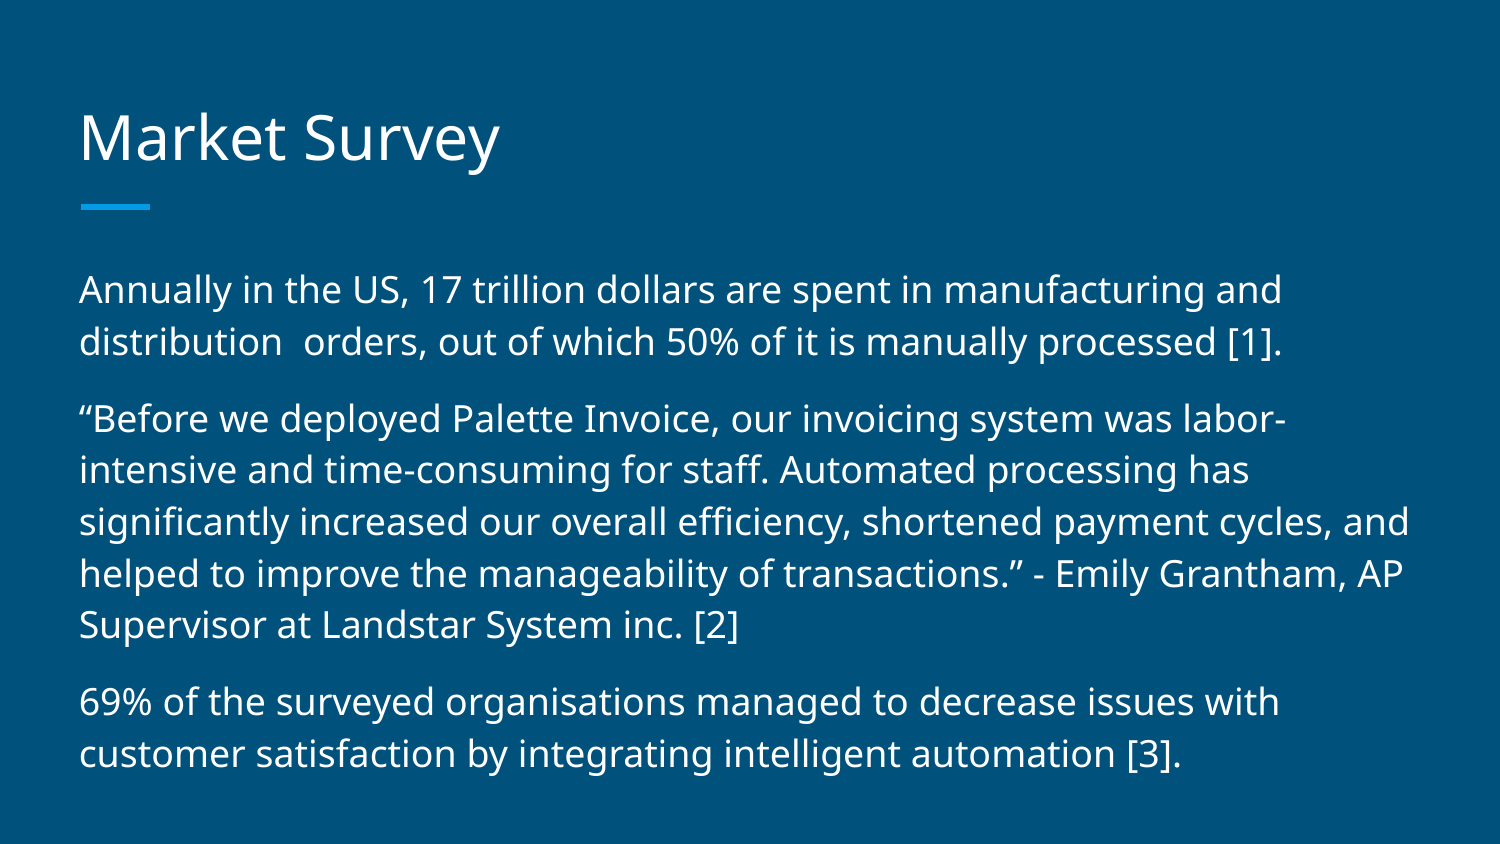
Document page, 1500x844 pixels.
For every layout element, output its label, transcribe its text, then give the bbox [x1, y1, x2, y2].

list Annually in the US, 17 trillion dollars are spent in manufacturing and distribution orders, out of which 50% of it is manually processed [1]. “Before we deployed Palette Invoice, our invoicing system was labor-intensive and time-consuming for staff. Automated processing has significantly increased our overall efficiency, shortened payment cycles, and helped to improve the manageability of transactions.” - Emily Grantham, AP Supervisor at Landstar System inc. [2] 69% of the surveyed organisations managed to decrease issues with customer satisfaction by integrating intelligent automation [3]. [63, 244, 1437, 798]
title Market Survey [63, 75, 1437, 188]
